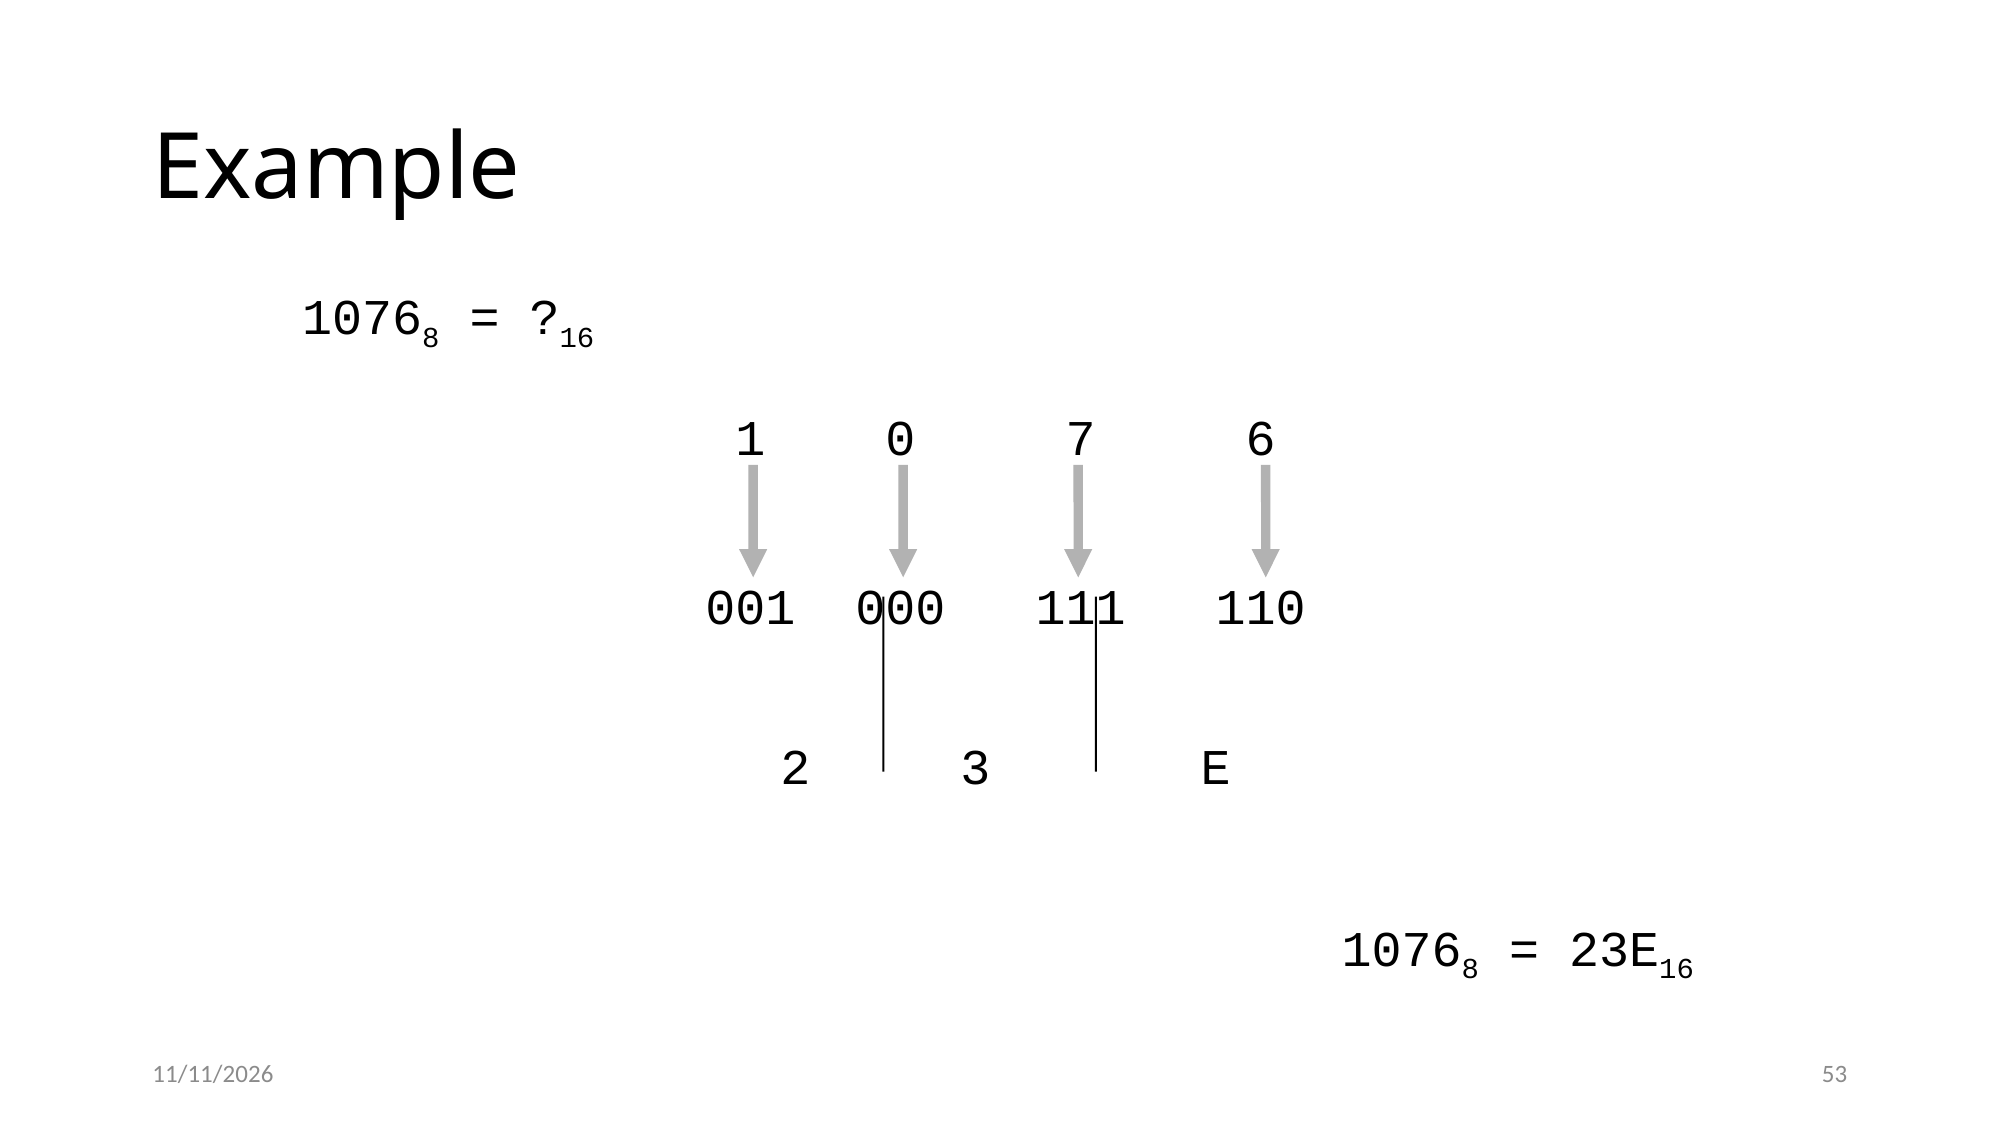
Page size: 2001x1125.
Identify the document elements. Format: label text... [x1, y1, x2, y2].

title Example [137, 59, 1863, 278]
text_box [765, 596, 1304, 803]
slide_number 53 [1412, 1042, 1863, 1103]
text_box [690, 397, 1391, 773]
text_box 10768 = 23E16 [1008, 908, 1709, 992]
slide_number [137, 1042, 588, 1103]
text_box 10768 = ?16 [98, 277, 799, 361]
